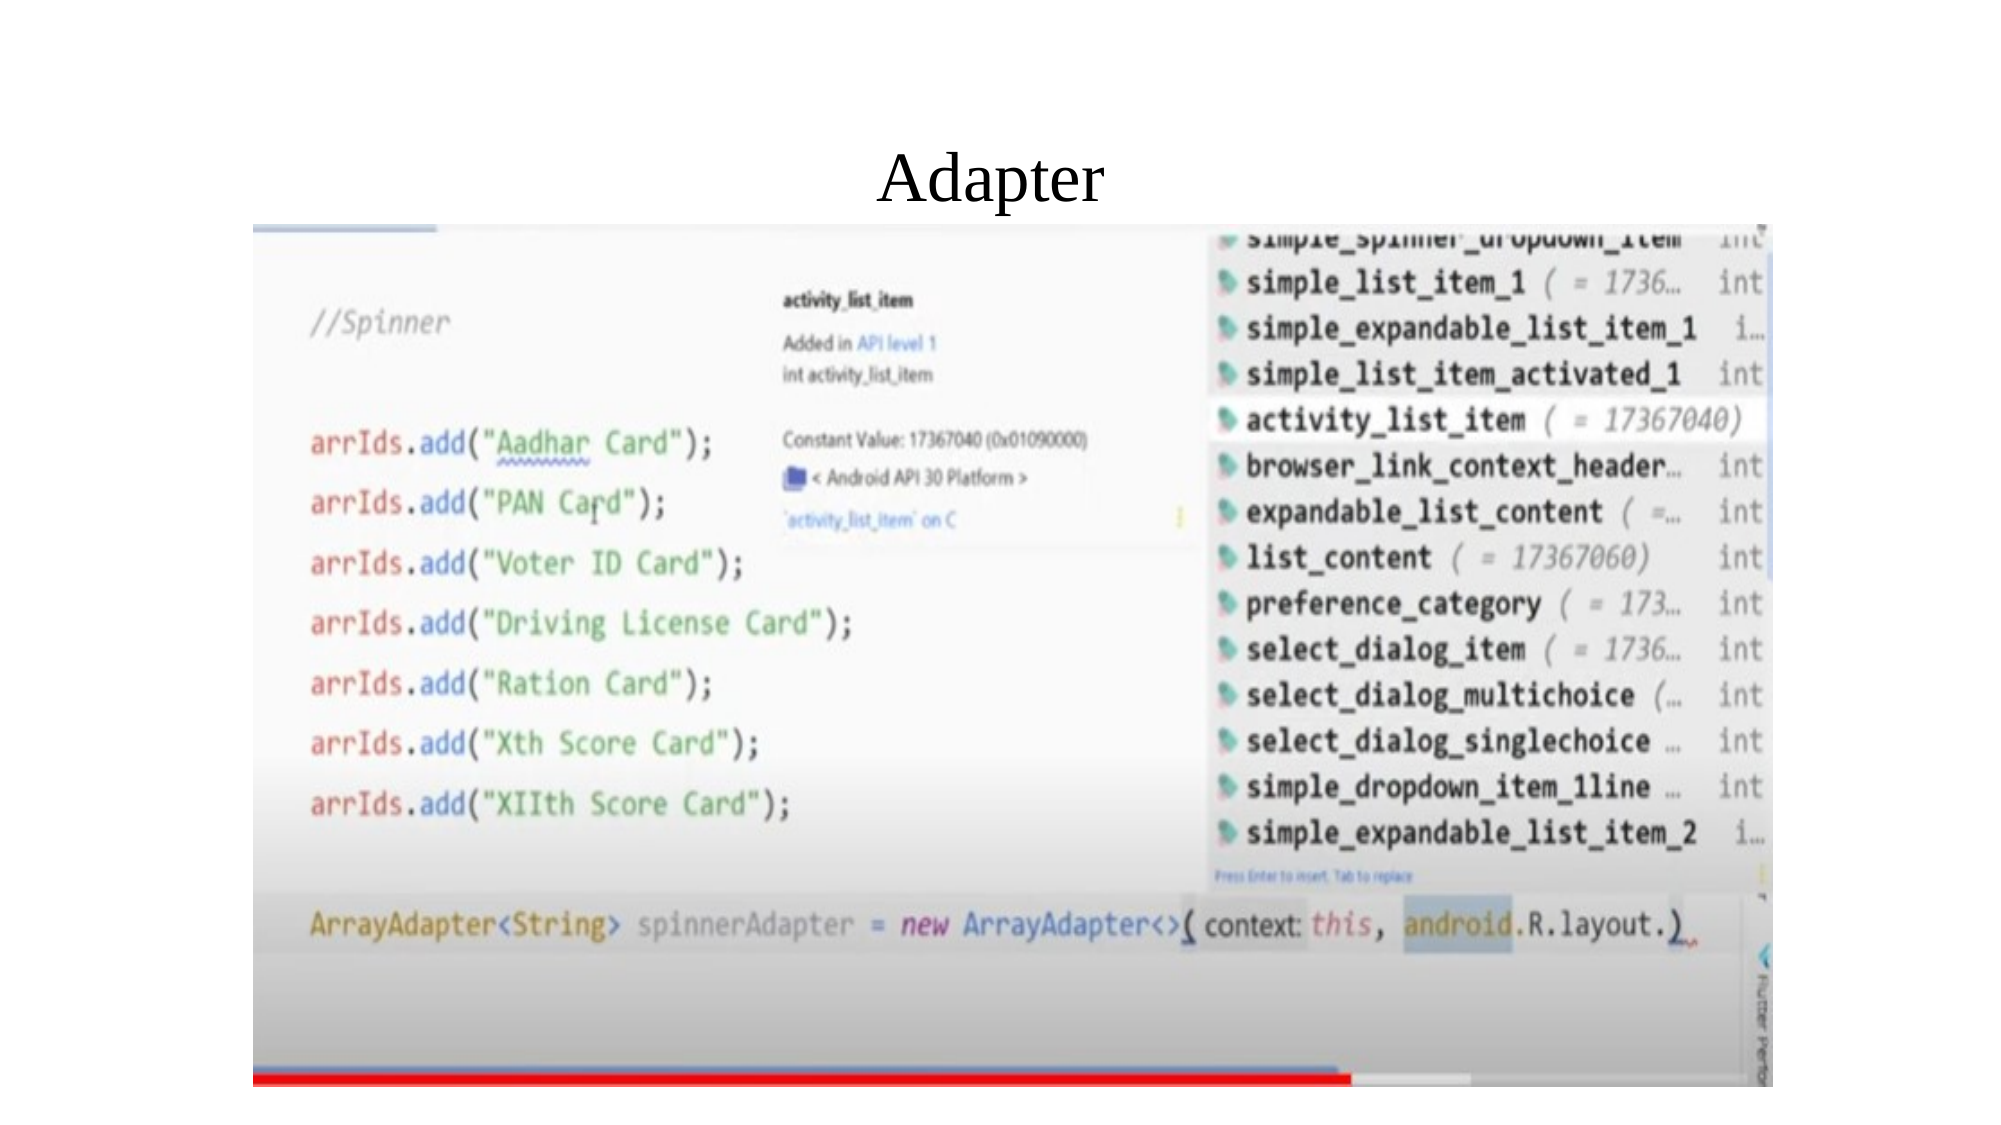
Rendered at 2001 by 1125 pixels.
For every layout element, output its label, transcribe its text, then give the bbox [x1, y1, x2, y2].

picture [253, 224, 1773, 1087]
title Adapter [249, 102, 1750, 225]
